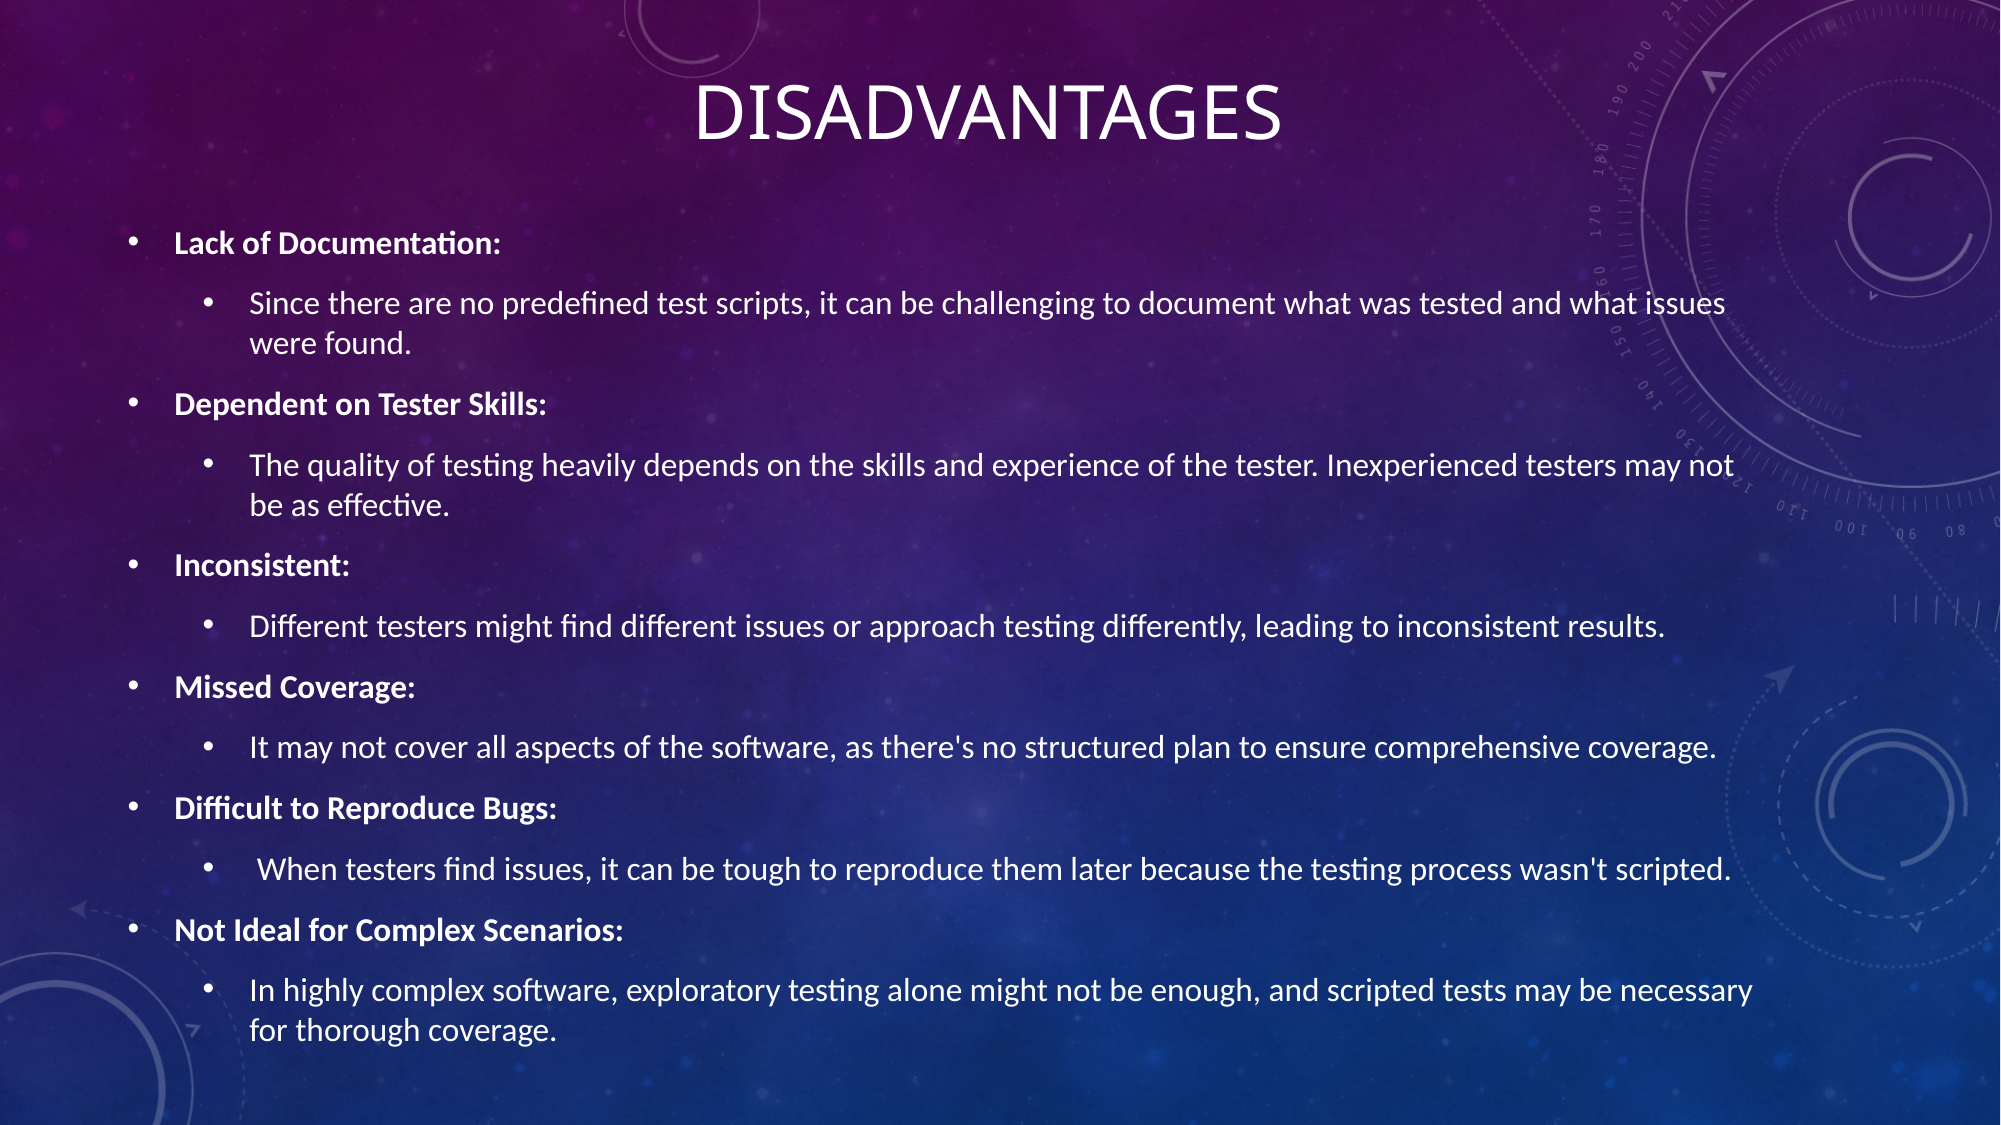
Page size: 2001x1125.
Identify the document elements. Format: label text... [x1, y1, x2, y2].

list Lack of Documentation: Since there are no predefined test scripts, it can be challenging to document what was tested and what issues were found. Dependent on Tester Skills: The quality of testing heavily depends on the skills and experience of the tester. Inexperienced testers may not be as effective. Inconsistent: Different testers might find different issues or approach testing differently, leading to inconsistent results. Missed Coverage: It may not cover all aspects of the software, as there's no structured plan to ensure comprehensive coverage. Difficult to Reproduce Bugs: When testers find issues, it can be tough to reproduce them later because the testing process wasn't scripted. Not Ideal for Complex Scenarios: In highly complex software, exploratory testing alone might not be enough, and scripted tests may be necessary for thorough coverage. [112, 186, 1775, 1083]
title disadvantages [112, 32, 1775, 186]
picture [0, 0, 2001, 1125]
